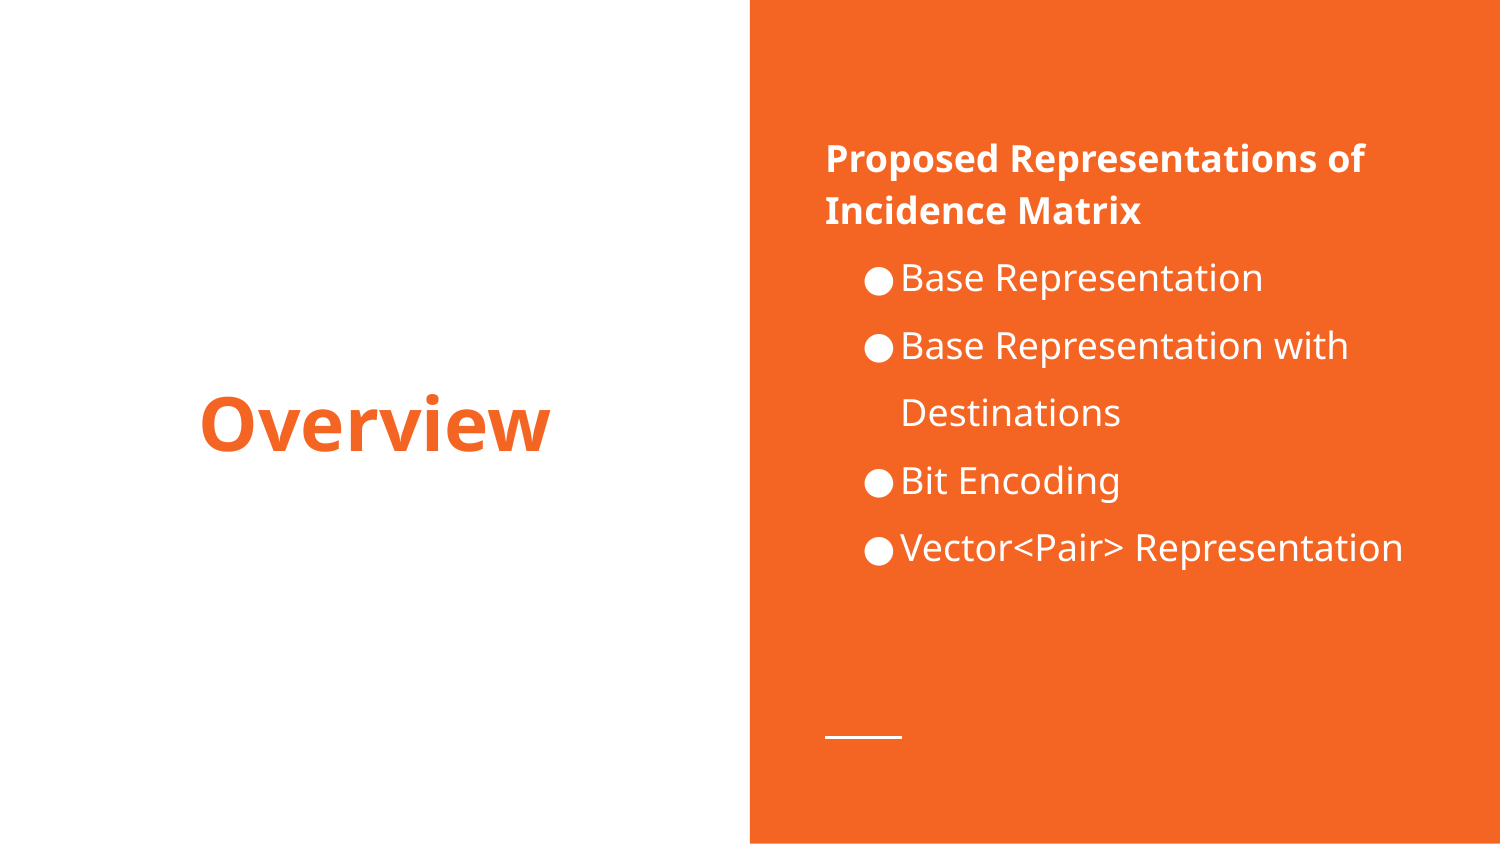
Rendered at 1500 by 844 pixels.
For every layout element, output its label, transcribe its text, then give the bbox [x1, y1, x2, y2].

list Proposed Representations of Incidence Matrix Base Representation Base Representation with Destinations Bit Encoding Vector<Pair> Representation [810, 118, 1440, 725]
title Overview [43, 313, 708, 530]
